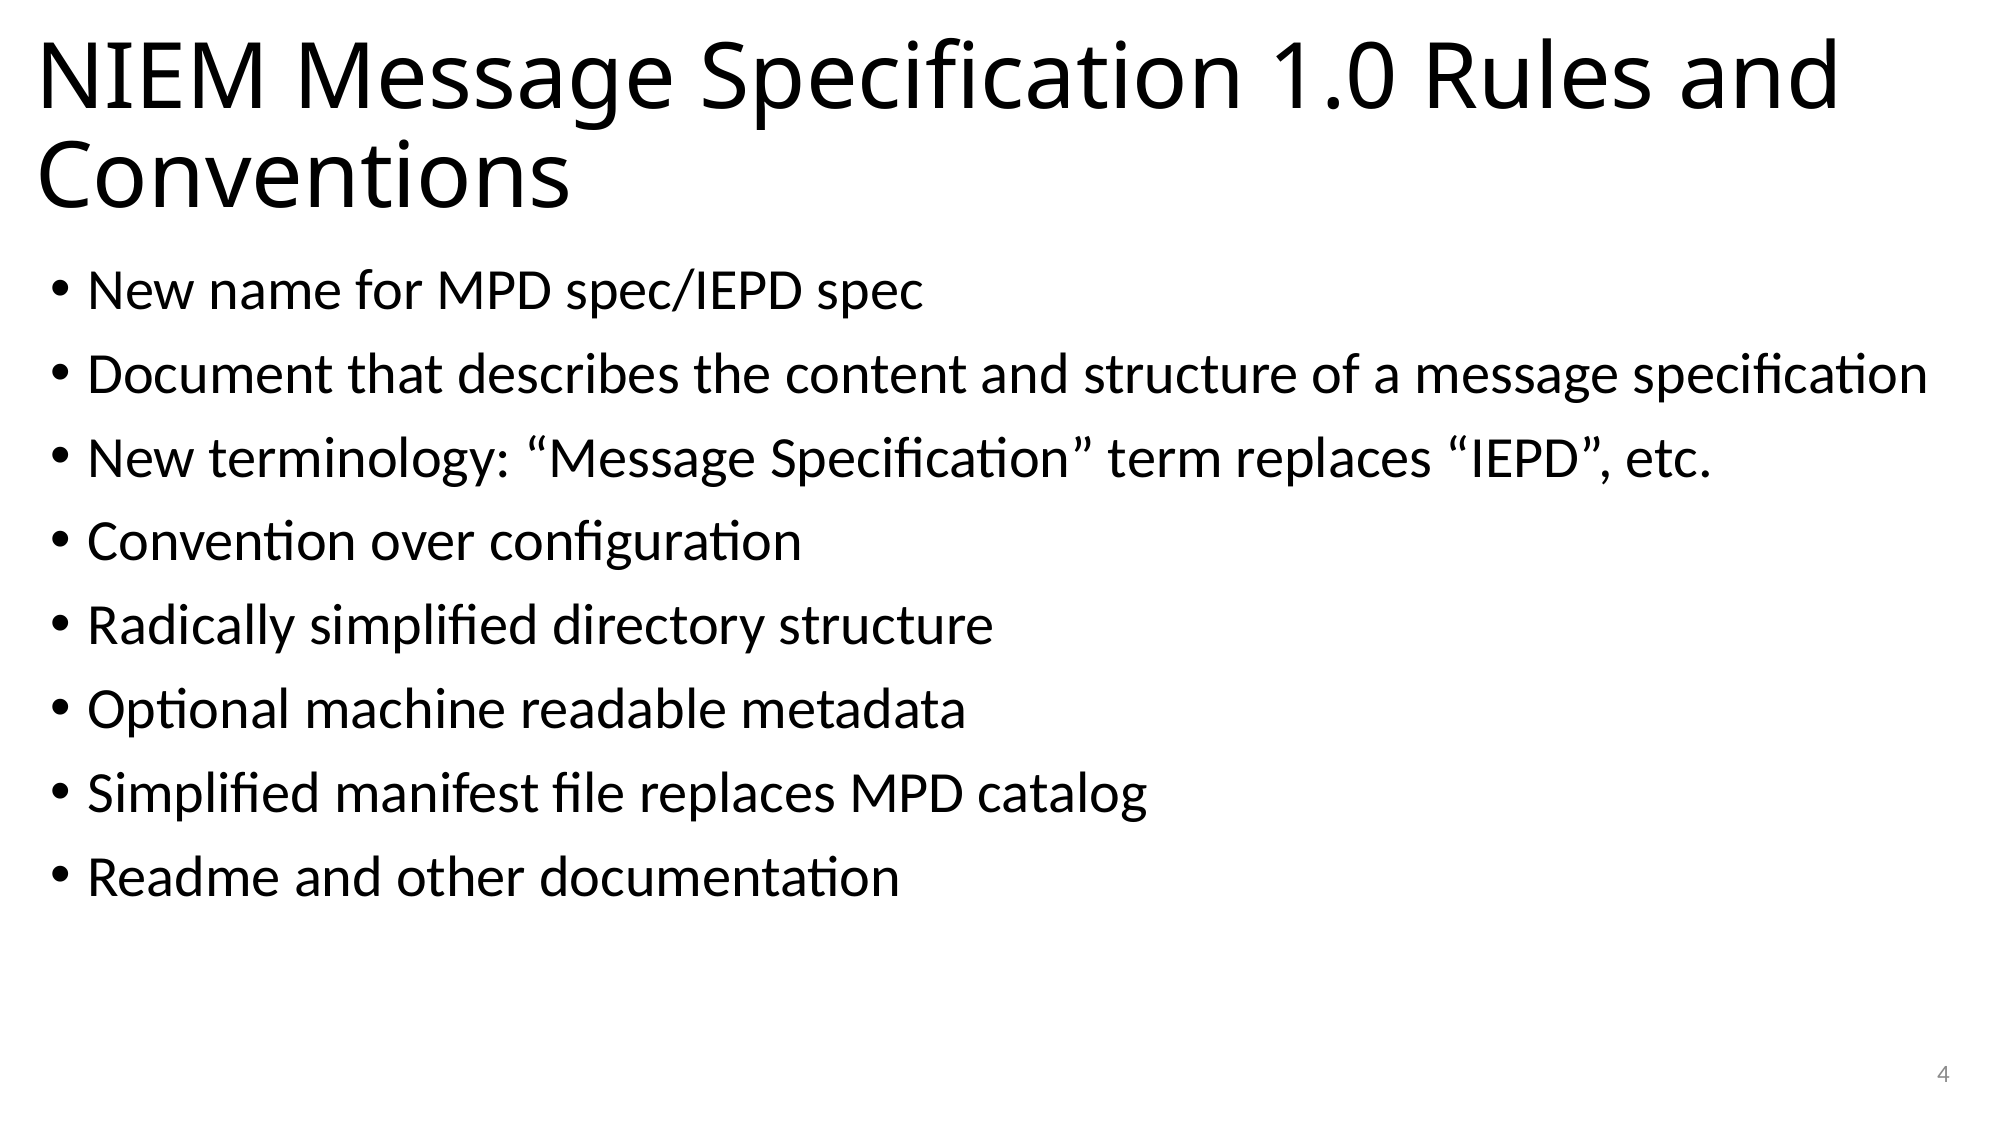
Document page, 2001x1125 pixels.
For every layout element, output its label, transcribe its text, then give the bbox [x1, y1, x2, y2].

list New name for MPD spec/IEPD spec Document that describes the content and structure of a message specification New terminology: “Message Specification” term replaces “IEPD”, etc. Convention over configuration Radically simplified directory structure Optional machine readable metadata Simplified manifest file replaces MPD catalog Readme and other documentation [35, 251, 1968, 1010]
title NIEM Message Specification 1.0 Rules and Conventions [35, 29, 1968, 207]
slide_number 4 [1514, 1042, 1965, 1103]
